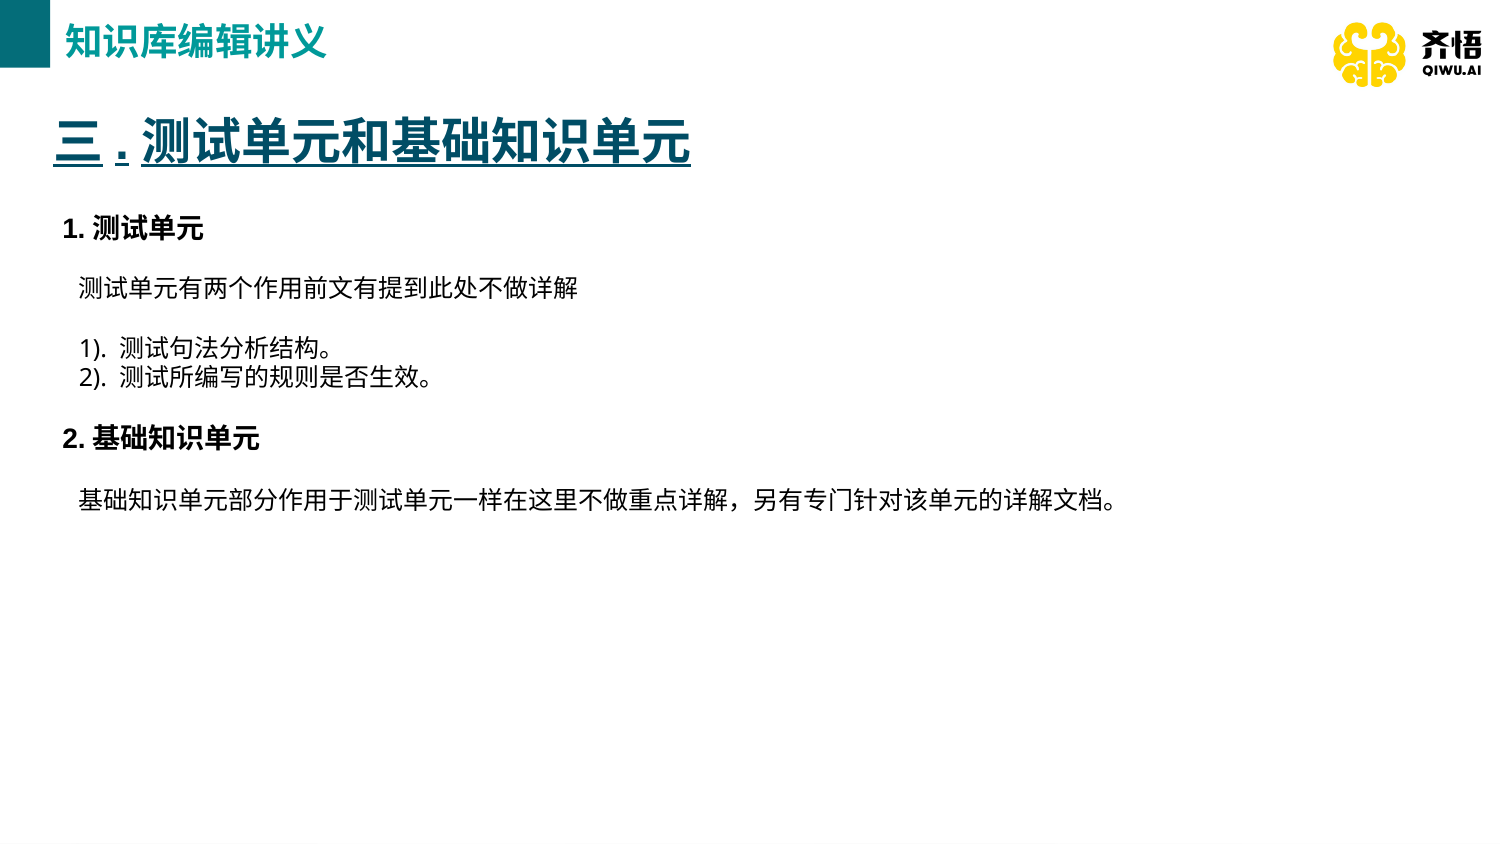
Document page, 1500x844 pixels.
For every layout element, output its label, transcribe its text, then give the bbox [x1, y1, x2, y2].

picture [1325, 14, 1482, 95]
text_box 测试单元有两个作用前文有提到此处不做详解 1). 测试句法分析结构。 2). 测试所编写的规则是否生效。 [63, 264, 1441, 400]
text_box 三.测试单元和基础知识单元 [38, 102, 706, 238]
text_box 基础知识单元部分作用于测试单元一样在这里不做重点详解，另有专门针对该单元的详解文档。 [63, 476, 1441, 522]
text_box 1.测试单元 [47, 202, 219, 252]
text_box [0, 0, 52, 70]
text_box 2.基础知识单元 [47, 412, 276, 462]
text_box 知识库编辑讲义 [50, 10, 343, 71]
